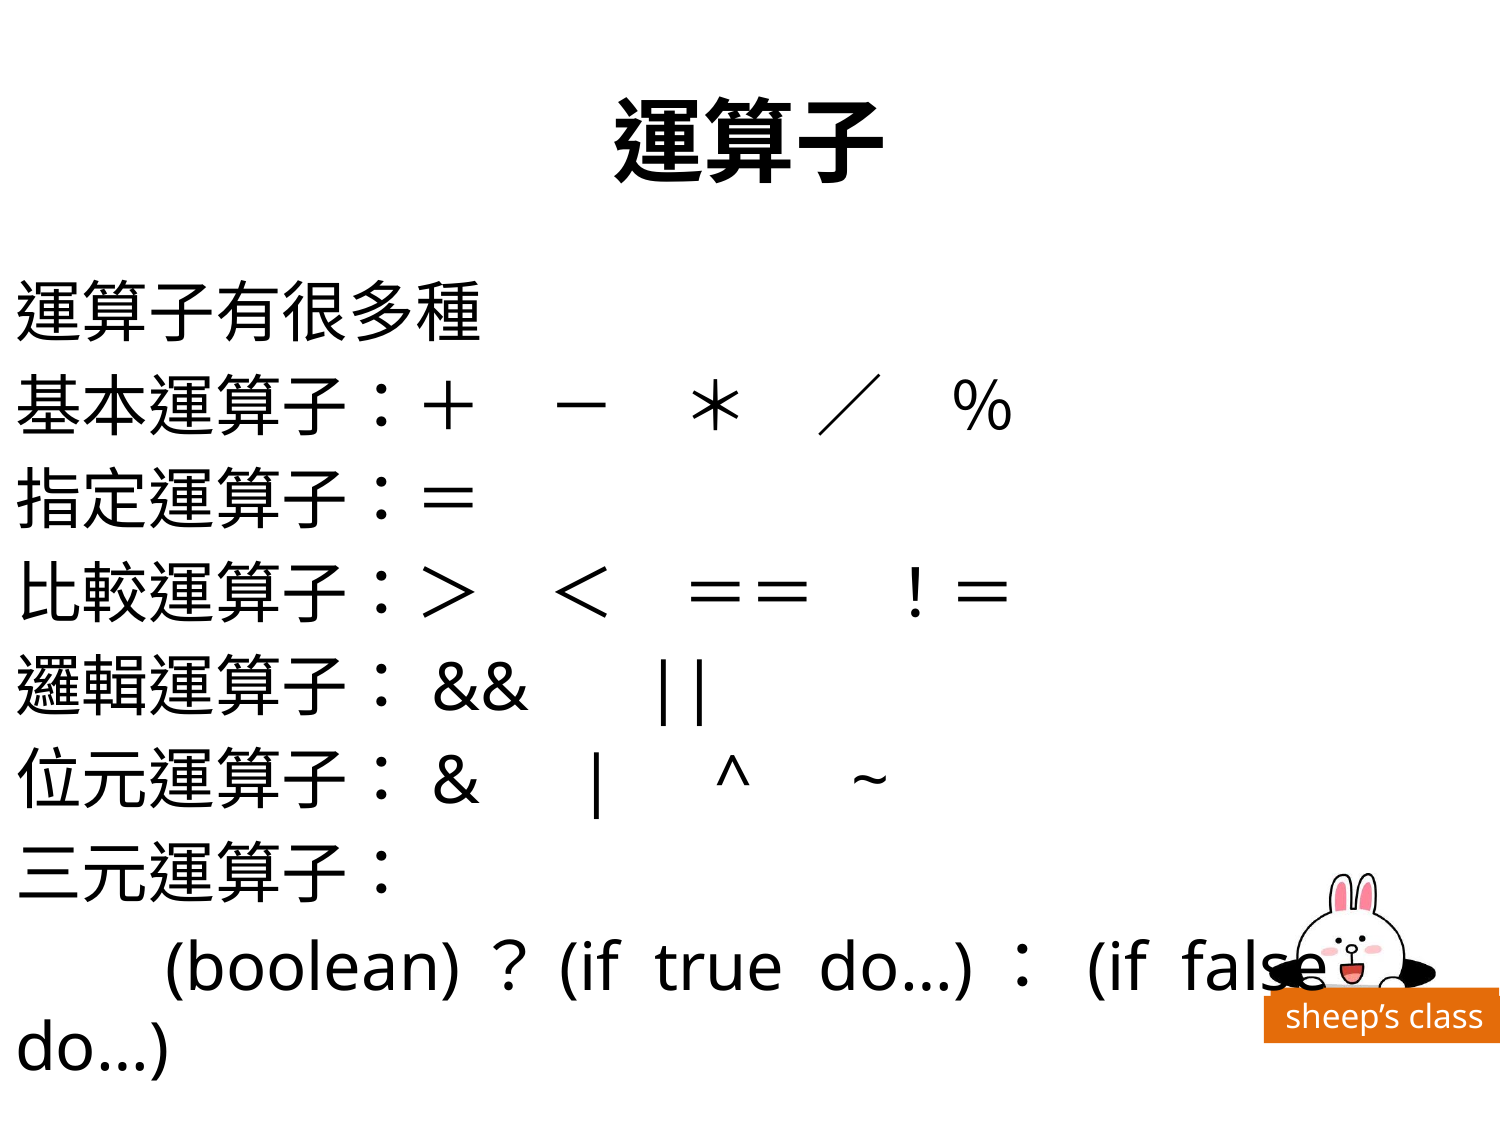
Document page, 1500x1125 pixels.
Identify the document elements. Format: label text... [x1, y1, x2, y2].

title 運算子 [75, 45, 1425, 233]
list 運算子有很多種 基本運算子：＋ － ＊ ／ ％ 指定運算子：＝ 比較運算子：＞ ＜ ＝＝ ！＝ 邏輯運算子：&& || 位元運算子：& | ^ ~ 三元運算子： (boolean)？(if true do…)： (if false do…) [0, 262, 1500, 1125]
